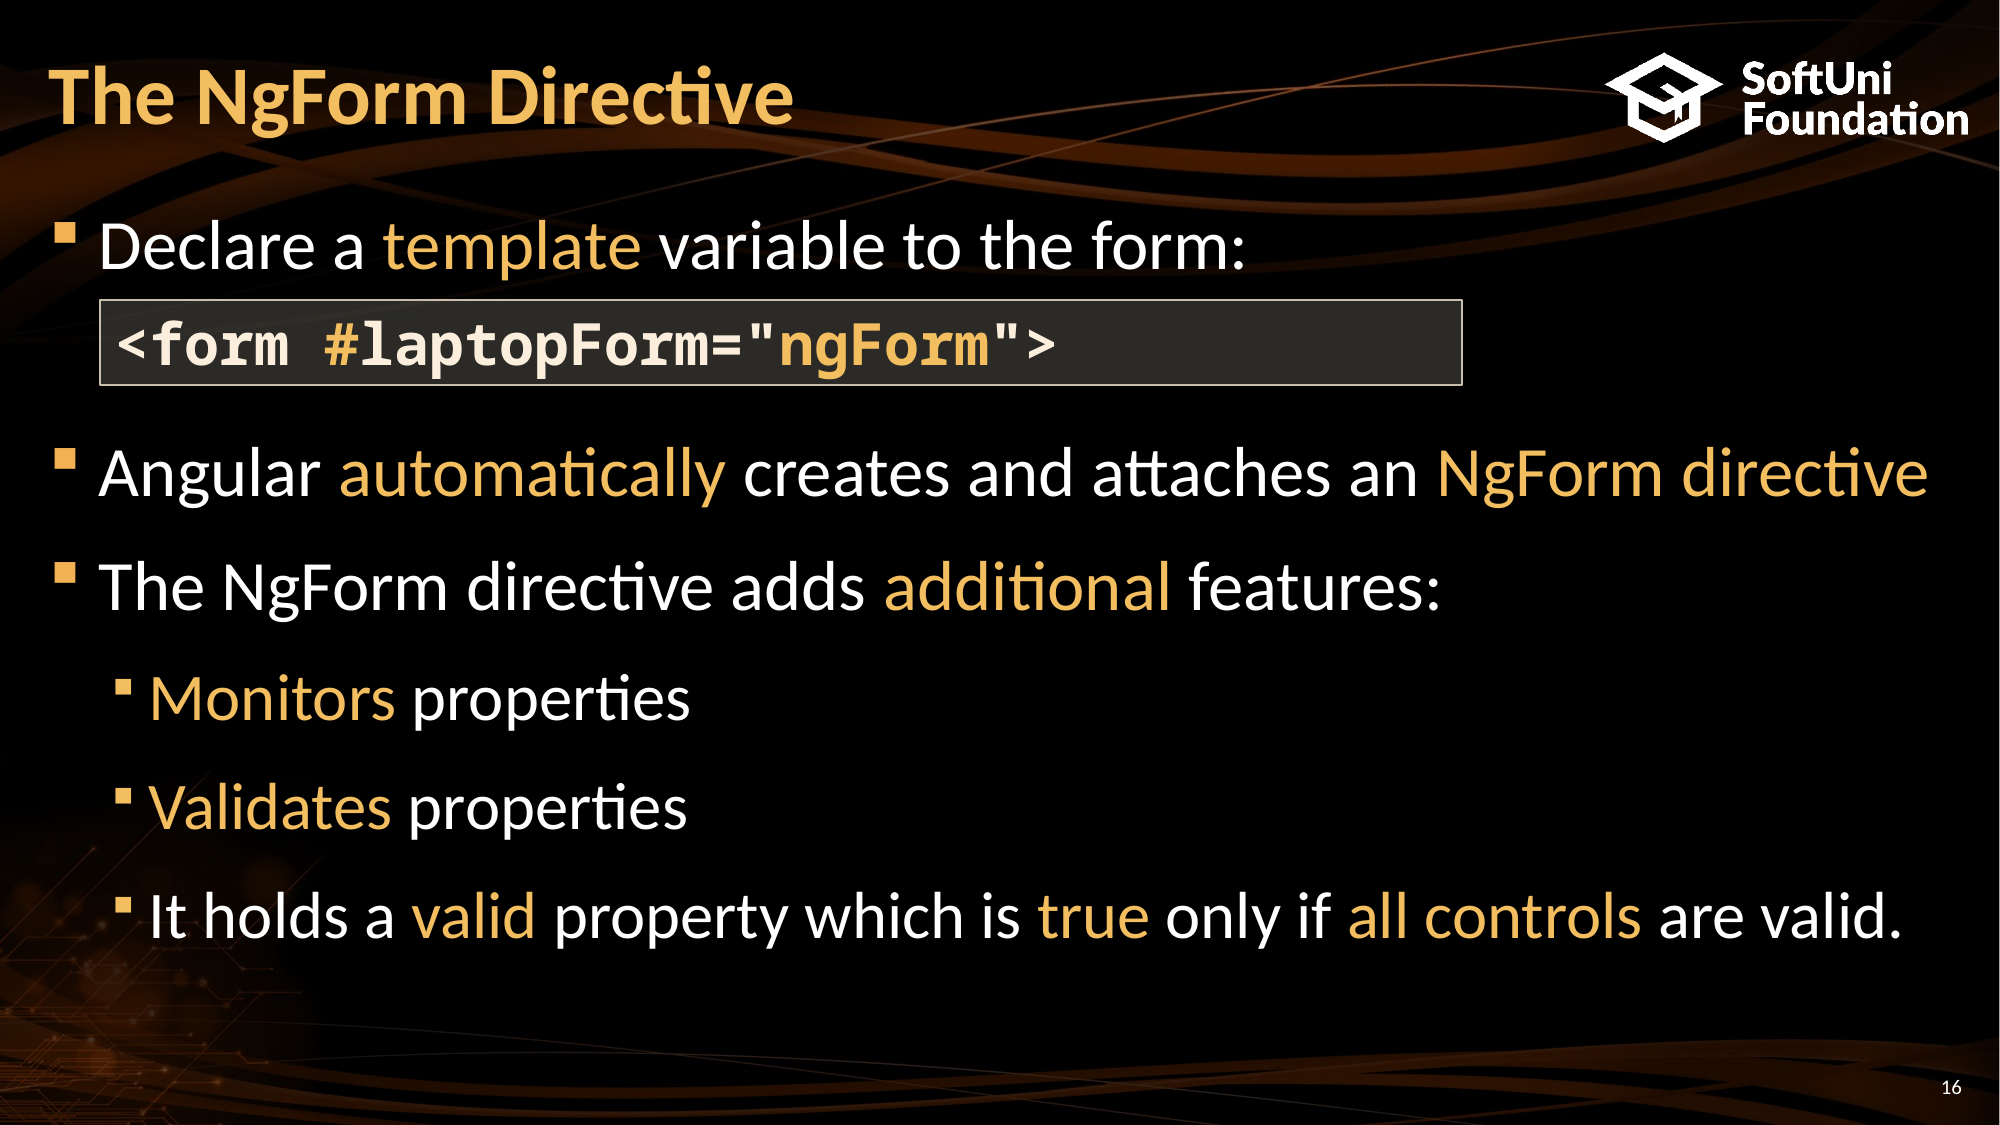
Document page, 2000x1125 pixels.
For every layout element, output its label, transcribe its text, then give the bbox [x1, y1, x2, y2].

list Declare a template variable to the form: Angular automatically creates and attaches an NgForm directive The NgForm directive adds additional features: Monitors properties Validates properties It holds a valid property which is true only if all controls are valid. [31, 188, 1968, 1103]
text_box <form #laptopForm="ngForm"> [99, 299, 1463, 385]
picture [0, 0, 2000, 1125]
title The NgForm Directive [30, 6, 1602, 189]
